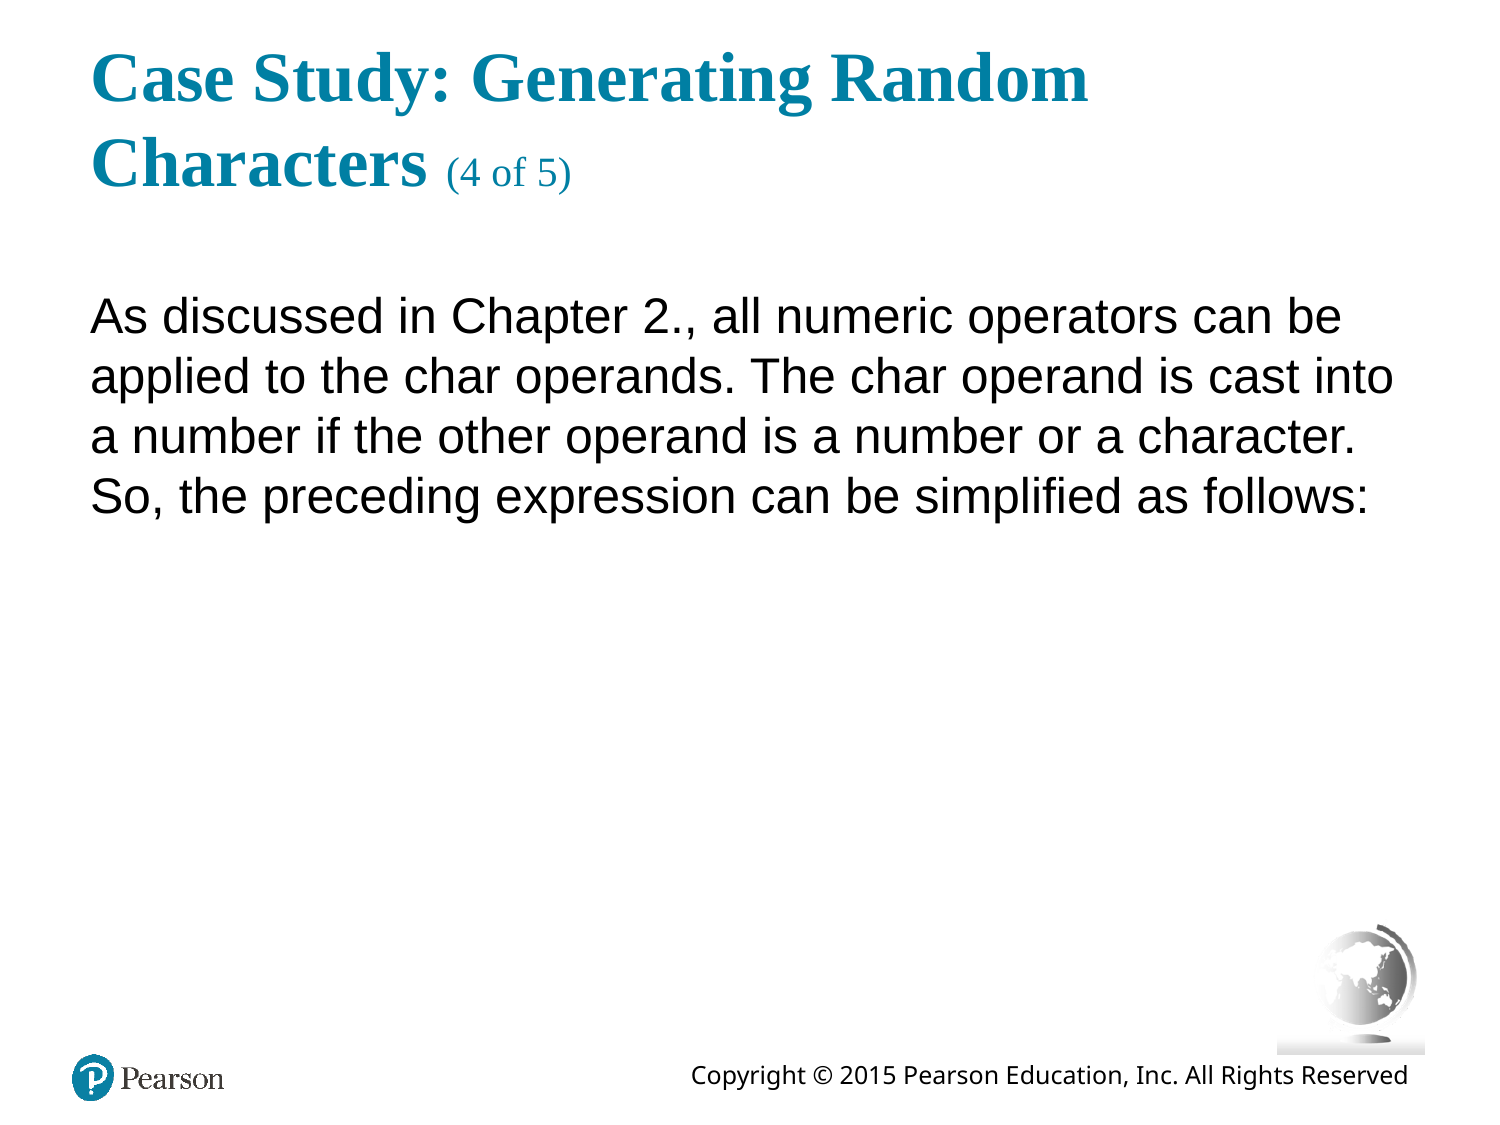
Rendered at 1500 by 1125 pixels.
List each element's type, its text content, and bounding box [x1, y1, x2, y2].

list As discussed in Chapter 2., all numeric operators can be applied to the char operands. The char operand is cast into a number if the other operand is a number or a character. So, the preceding expression can be simplified as follows: [75, 268, 1425, 538]
picture [99, 1054, 224, 1101]
title Case Study: Generating Random Characters (4 of 5) [75, 35, 1425, 216]
picture [72, 1088, 82, 1101]
picture [72, 1054, 88, 1070]
picture [81, 1063, 106, 1088]
picture [1277, 919, 1425, 1055]
